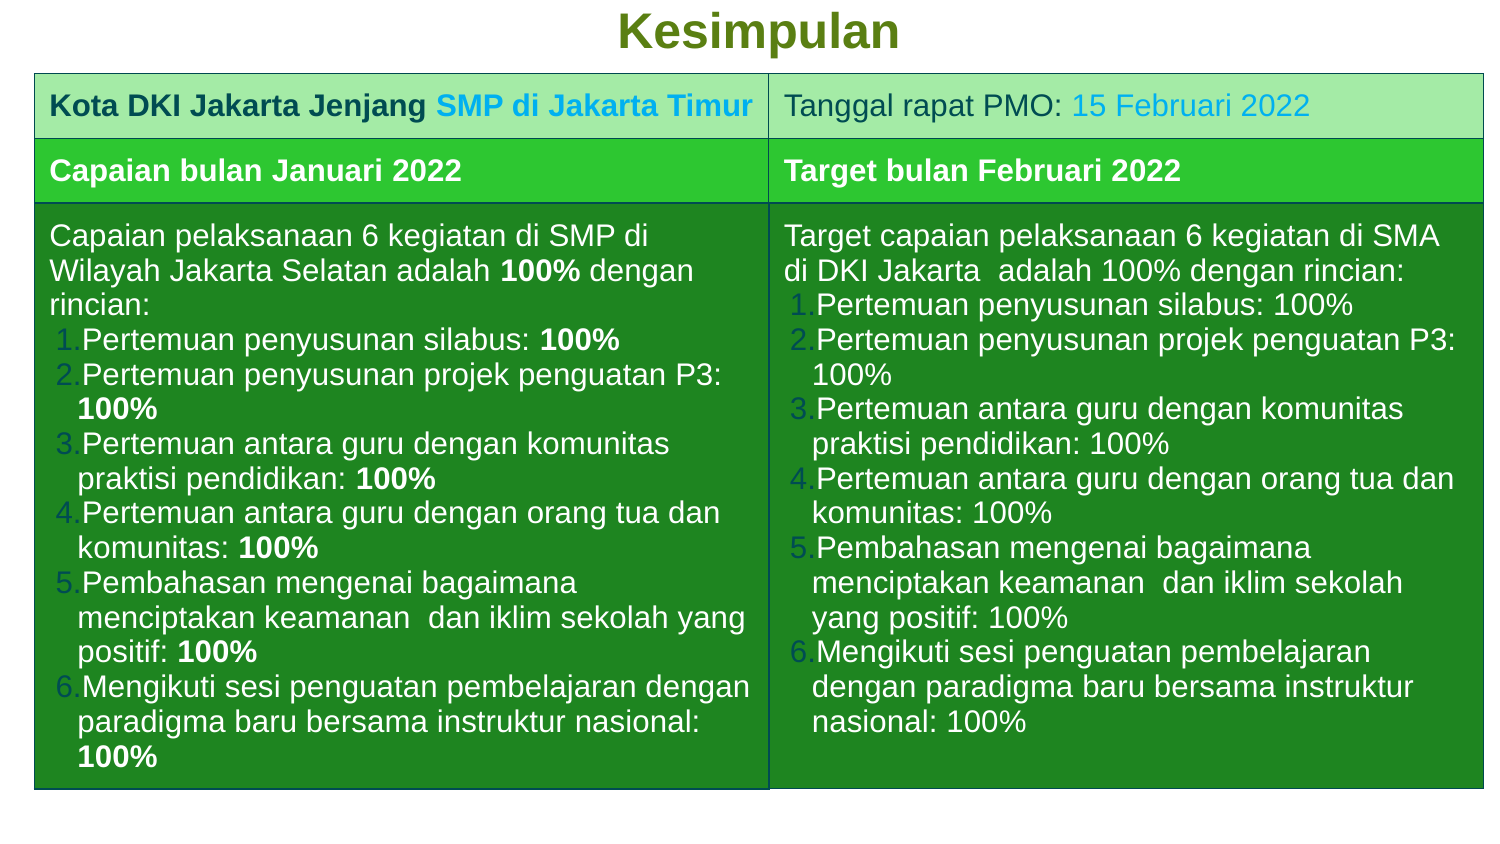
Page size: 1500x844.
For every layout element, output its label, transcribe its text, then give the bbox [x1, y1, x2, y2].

table_cell Target capaian pelaksanaan 6 kegiatan di SMA di DKI Jakarta adalah 100% dengan rincian: Pertemuan penyusunan silabus: 100% Pertemuan penyusunan projek penguatan P3: 100% Pertemuan antara guru dengan komunitas praktisi pendidikan: 100% Pertemuan antara guru dengan orang tua dan komunitas: 100% Pembahasan mengenai bagaimana menciptakan keamanan dan iklim sekolah yang positif: 100% Mengikuti sesi penguatan pembelajaran dengan paradigma baru bersama instruktur nasional: 100% [770, 204, 1483, 788]
table_cell Capaian bulan Januari 2022 [35, 139, 768, 202]
list Kesimpulan [34, 0, 1484, 70]
table_cell Capaian pelaksanaan 6 kegiatan di SMP di Wilayah Jakarta Selatan adalah 100% dengan rincian: Pertemuan penyusunan silabus: 100% Pertemuan penyusunan projek penguatan P3: 100% Pertemuan antara guru dengan komunitas praktisi pendidikan: 100% Pertemuan antara guru dengan orang tua dan komunitas: 100% Pembahasan mengenai bagaimana menciptakan keamanan dan iklim sekolah yang positif: 100% Mengikuti sesi penguatan pembelajaran dengan paradigma baru bersama instruktur nasional: 100% [35, 204, 768, 788]
table_cell Target bulan Februari 2022 [769, 139, 1483, 202]
table_header Kota DKI Jakarta Jenjang SMP di Jakarta Timur [35, 74, 768, 138]
table_header Tanggal rapat PMO: 15 Februari 2022 [769, 74, 1483, 138]
